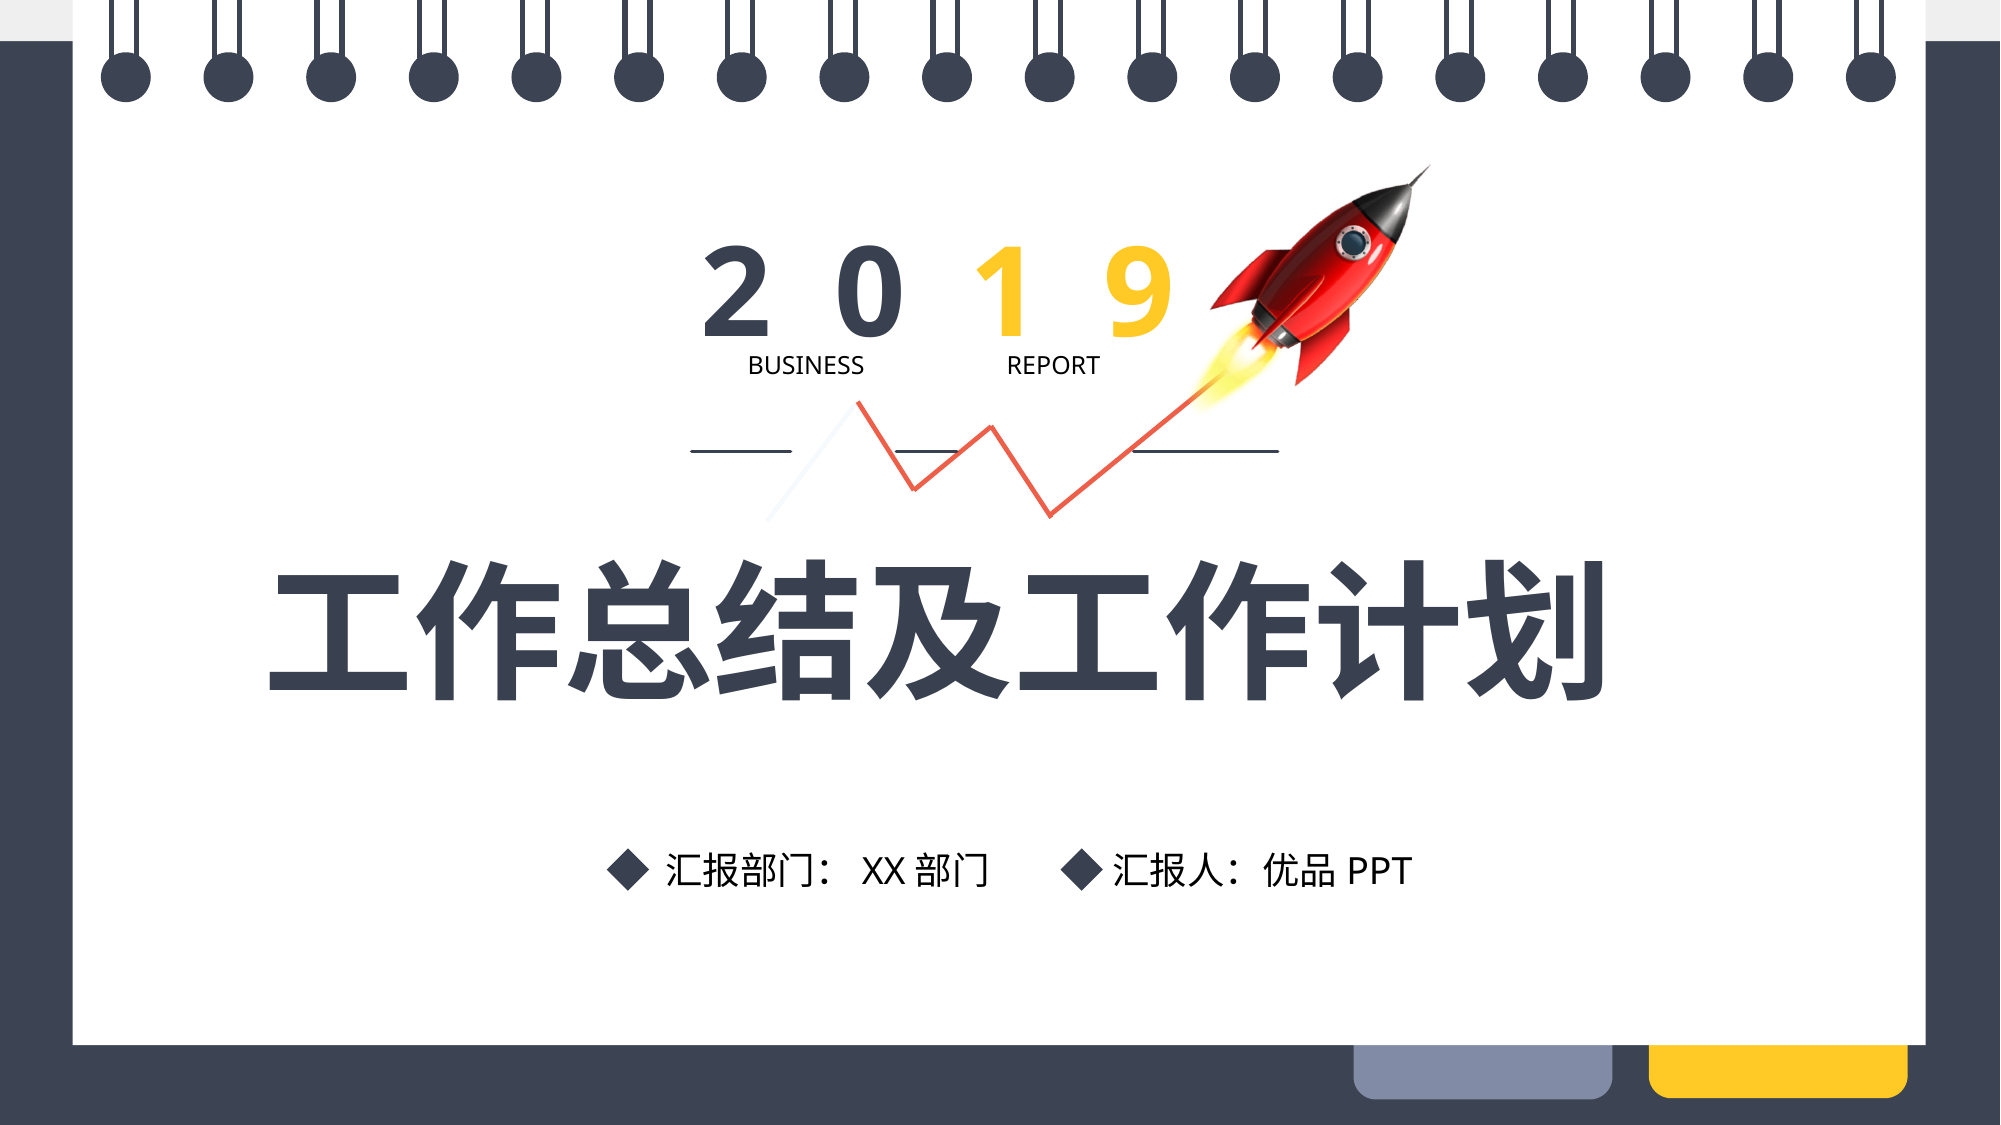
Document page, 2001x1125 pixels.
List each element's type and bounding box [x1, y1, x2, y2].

text_box [72, 0, 1926, 1046]
text_box [1352, 1046, 1614, 1101]
text_box [1926, 0, 2000, 42]
text_box [1647, 1046, 1909, 1100]
text_box [0, 42, 2000, 1125]
text_box [0, 0, 72, 42]
text_box [691, 212, 1478, 522]
